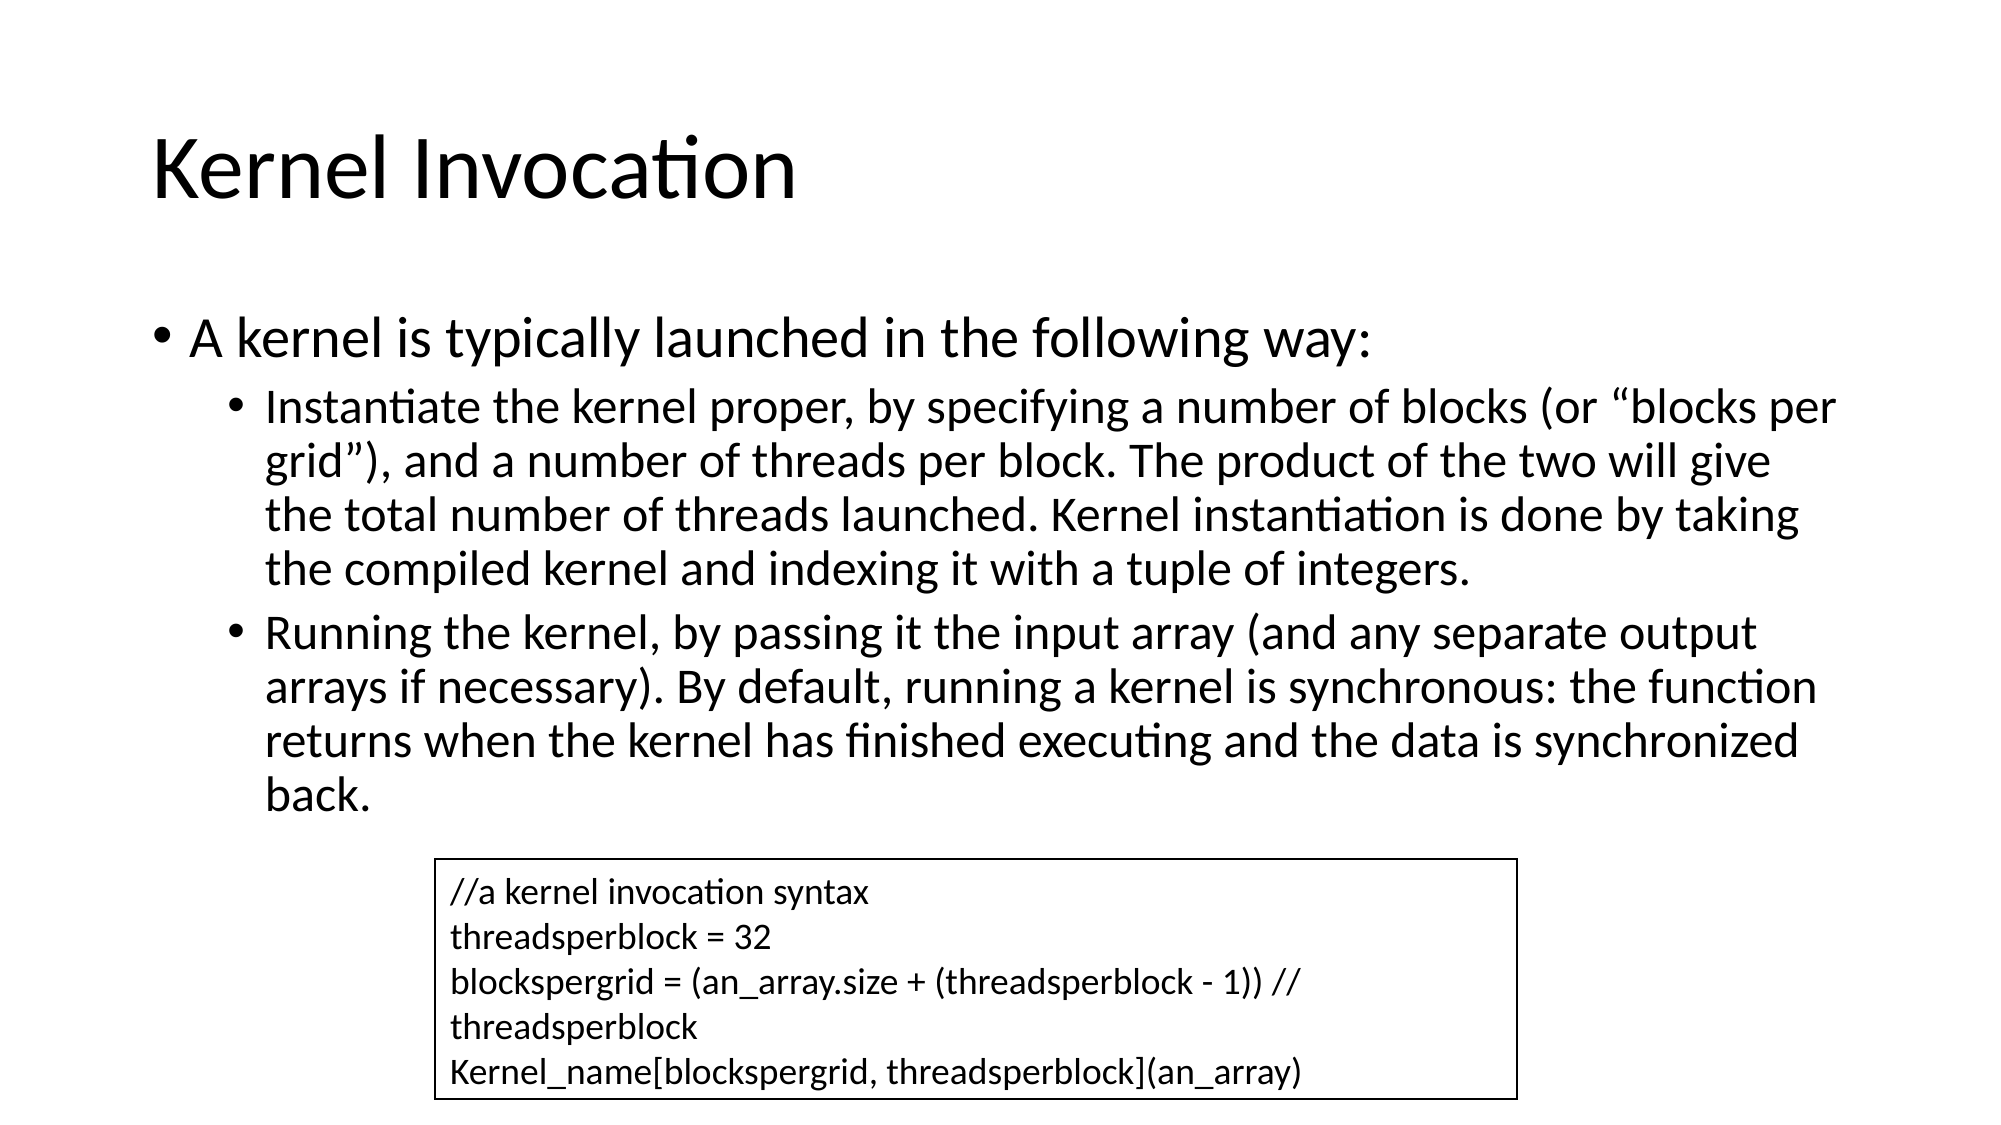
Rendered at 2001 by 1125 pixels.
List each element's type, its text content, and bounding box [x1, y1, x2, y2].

text_box //a kernel invocation syntax threadsperblock = 32 blockspergrid = (an_array.size + (threadsperblock - 1)) // threadsperblock Kernel_name[blockspergrid, threadsperblock](an_array) [435, 859, 1517, 1100]
list A kernel is typically launched in the following way: Instantiate the kernel proper, by specifying a number of blocks (or “blocks per grid”), and a number of threads per block. The product of the two will give the total number of threads launched. Kernel instantiation is done by taking the compiled kernel and indexing it with a tuple of integers. Running the kernel, by passing it the input array (and any separate output arrays if necessary). By default, running a kernel is synchronous: the function returns when the kernel has finished executing and the data is synchronized back. [137, 299, 1863, 1014]
title Kernel Invocation [137, 59, 1863, 278]
